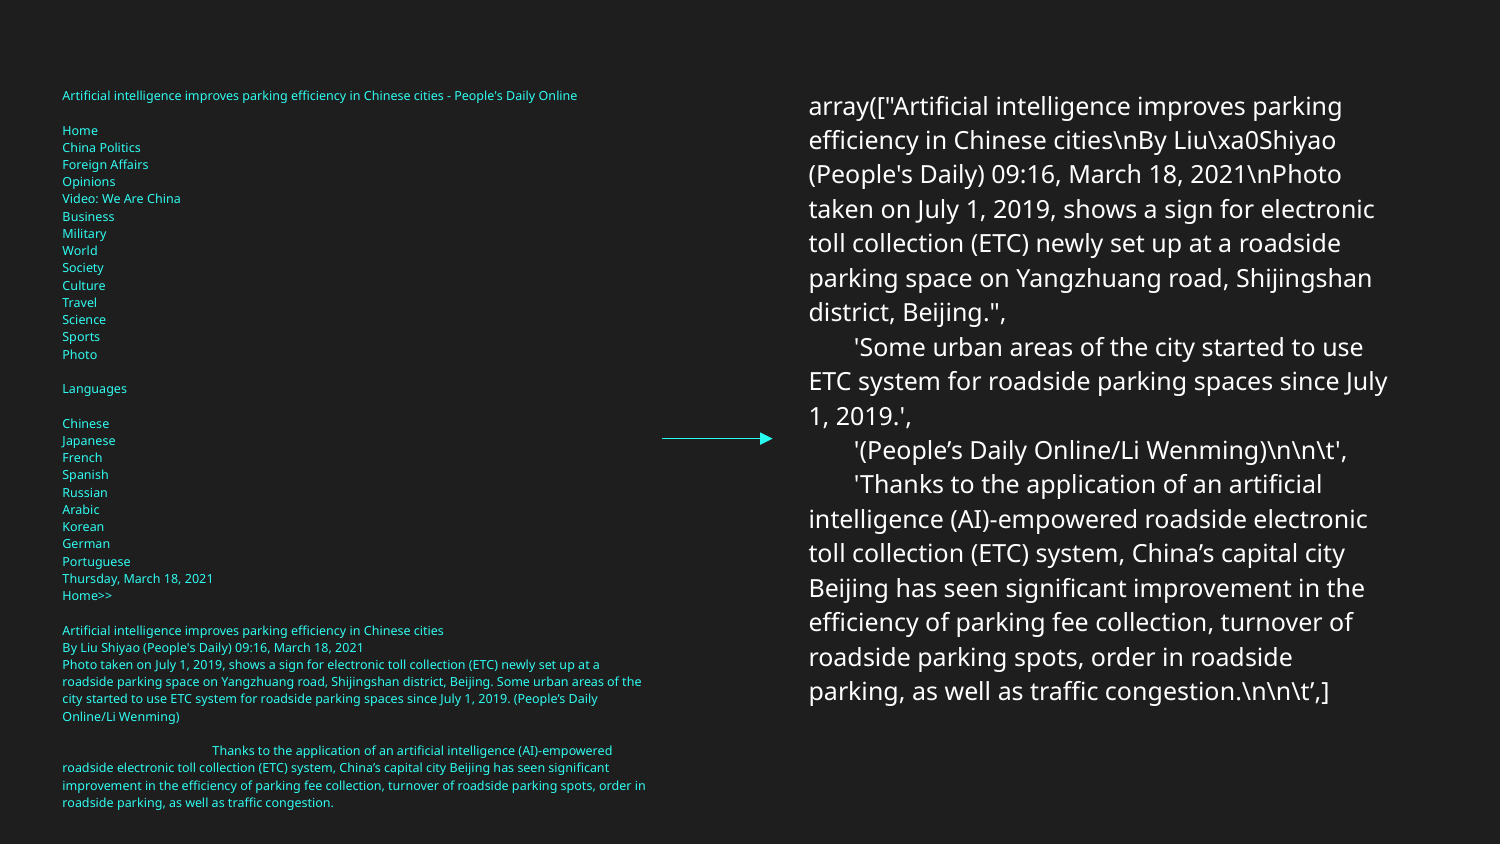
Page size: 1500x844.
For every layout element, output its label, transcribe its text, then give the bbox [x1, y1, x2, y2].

list Artificial intelligence improves parking efficiency in Chinese cities - People's Daily Online Home China Politics Foreign Affairs Opinions Video: We Are China Business Military World Society Culture Travel Science Sports Photo Languages Chinese Japanese French Spanish Russian Arabic Korean German Portuguese Thursday, March 18, 2021 Home>> Artificial intelligence improves parking efficiency in Chinese cities By Liu Shiyao (People's Daily) 09:16, March 18, 2021 Photo taken on July 1, 2019, shows a sign for electronic toll collection (ETC) newly set up at a roadside parking space on Yangzhuang road, Shijingshan district, Beijing. Some urban areas of the city started to use ETC system for roadside parking spaces since July 1, 2019. (People’s Daily Online/Li Wenming) Thanks to the application of an artificial intelligence (AI)-empowered roadside electronic toll collection (ETC) system, China’s capital city Beijing has seen significant improvement in the efficiency of parking fee collection, turnover of roadside parking spots, order in roadside parking, as well as traffic congestion. [26, 70, 663, 807]
text_box array(["Artificial intelligence improves parking efficiency in Chinese cities\nBy Liu\xa0Shiyao (People's Daily) 09:16, March 18, 2021\nPhoto taken on July 1, 2019, shows a sign for electronic toll collection (ETC) newly set up at a roadside parking space on Yangzhuang road, Shijingshan district, Beijing.", 'Some urban areas of the city started to use ETC system for roadside parking spaces since July 1, 2019.', '(People’s Daily Online/Li Wenming)\n\n\t', 'Thanks to the application of an artificial intelligence (AI)-empowered roadside electronic toll collection (ETC) system, China’s capital city Beijing has seen significant improvement in the efficiency of parking fee collection, turnover of roadside parking spots, order in roadside parking, as well as traffic congestion.\n\n\t’,] [772, 70, 1409, 807]
